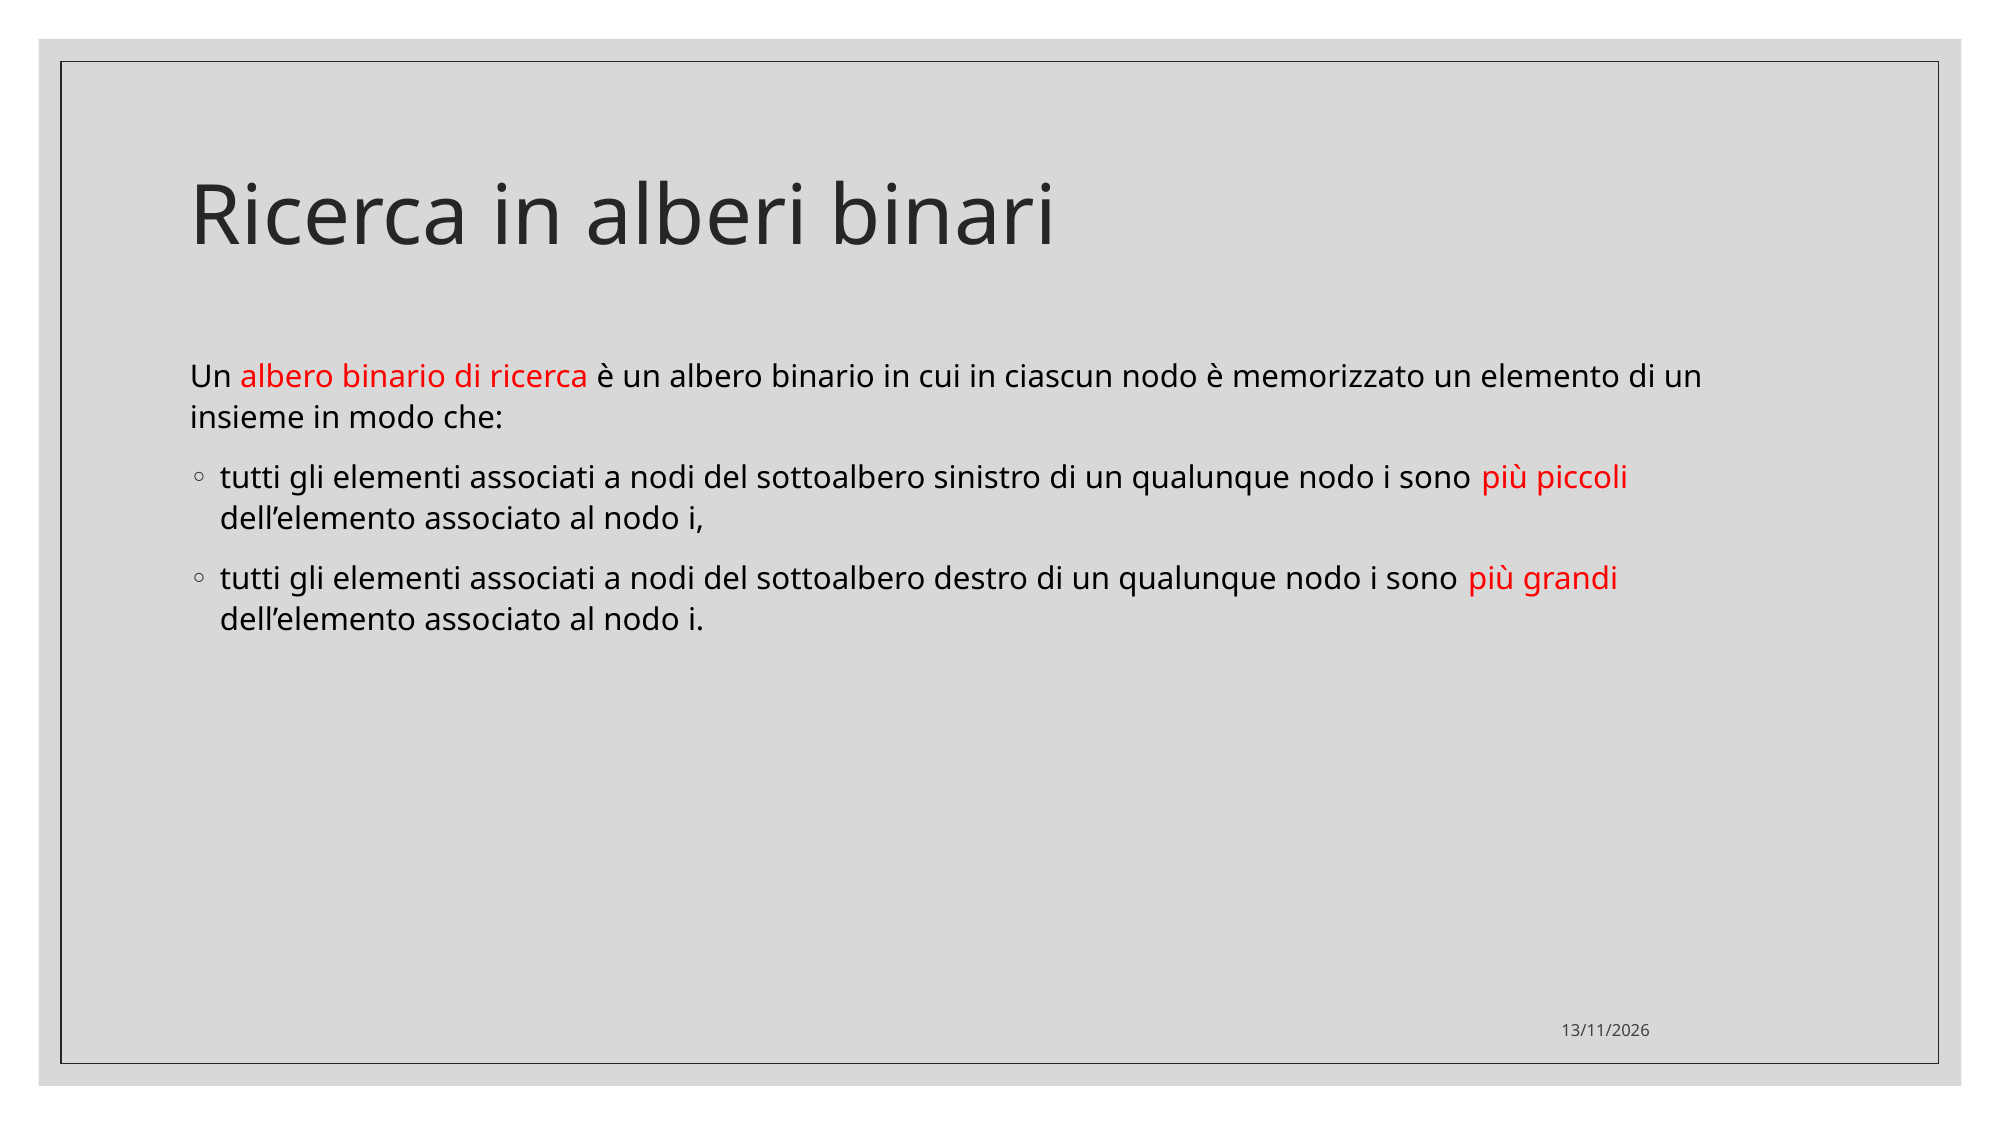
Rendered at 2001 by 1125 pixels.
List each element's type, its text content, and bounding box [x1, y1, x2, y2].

title Ricerca in alberi binari [174, 105, 1825, 331]
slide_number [1190, 990, 1665, 1050]
list Un albero binario di ricerca è un albero binario in cui in ciascun nodo è memorizzato un elemento di un insieme in modo che: tutti gli elementi associati a nodi del sottoalbero sinistro di un qualunque nodo i sono più piccoli dell’elemento associato al nodo i, tutti gli elementi associati a nodi del sottoalbero destro di un qualunque nodo i sono più grandi dell’elemento associato al nodo i. [174, 345, 1825, 977]
